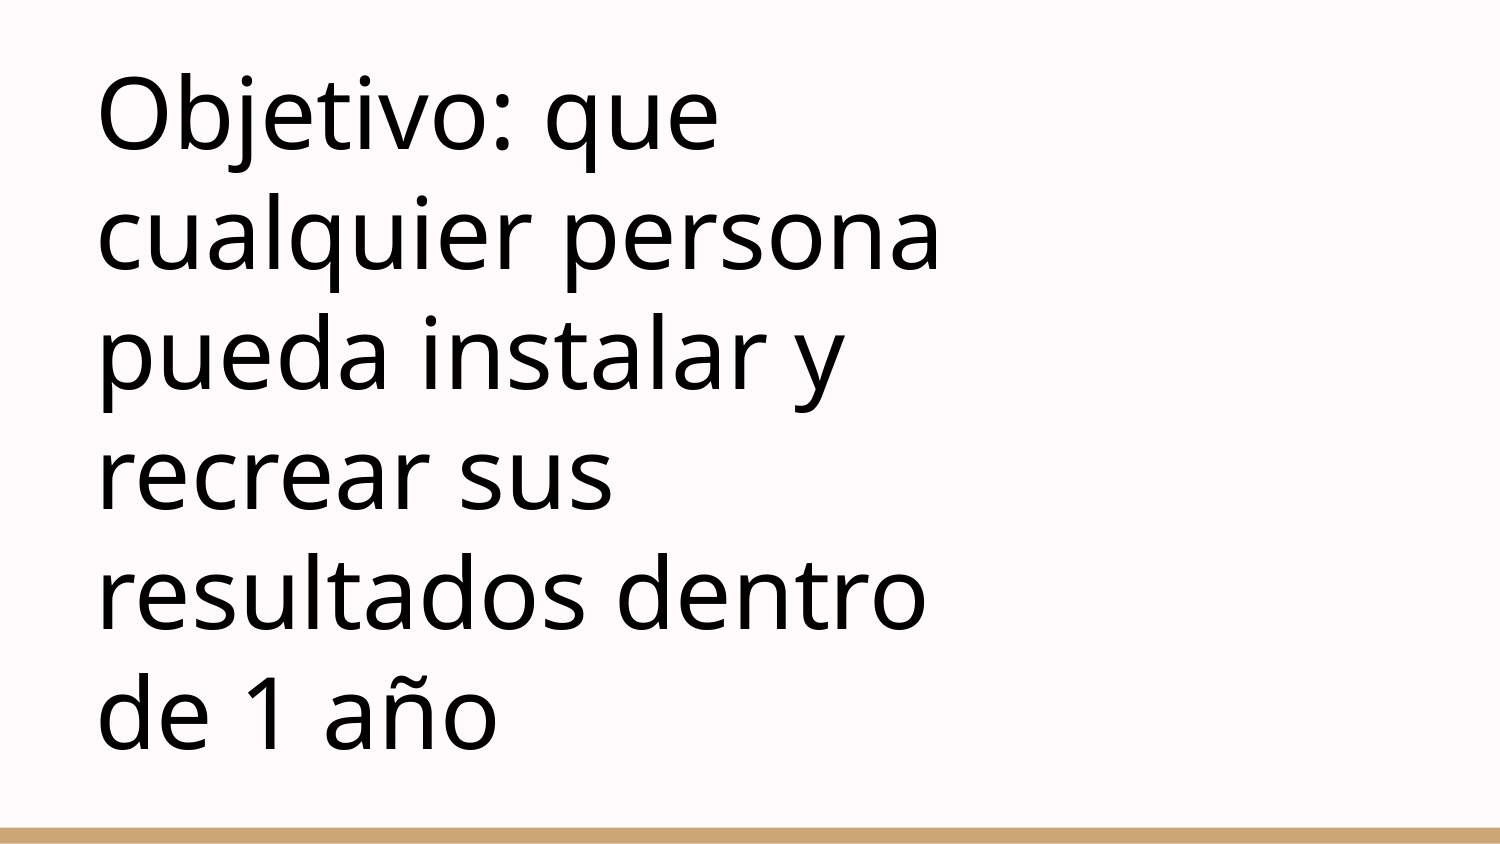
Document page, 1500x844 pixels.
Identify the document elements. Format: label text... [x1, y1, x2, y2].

title Objetivo: que cualquier persona pueda instalar y recrear sus resultados dentro de 1 año [80, 73, 1045, 745]
